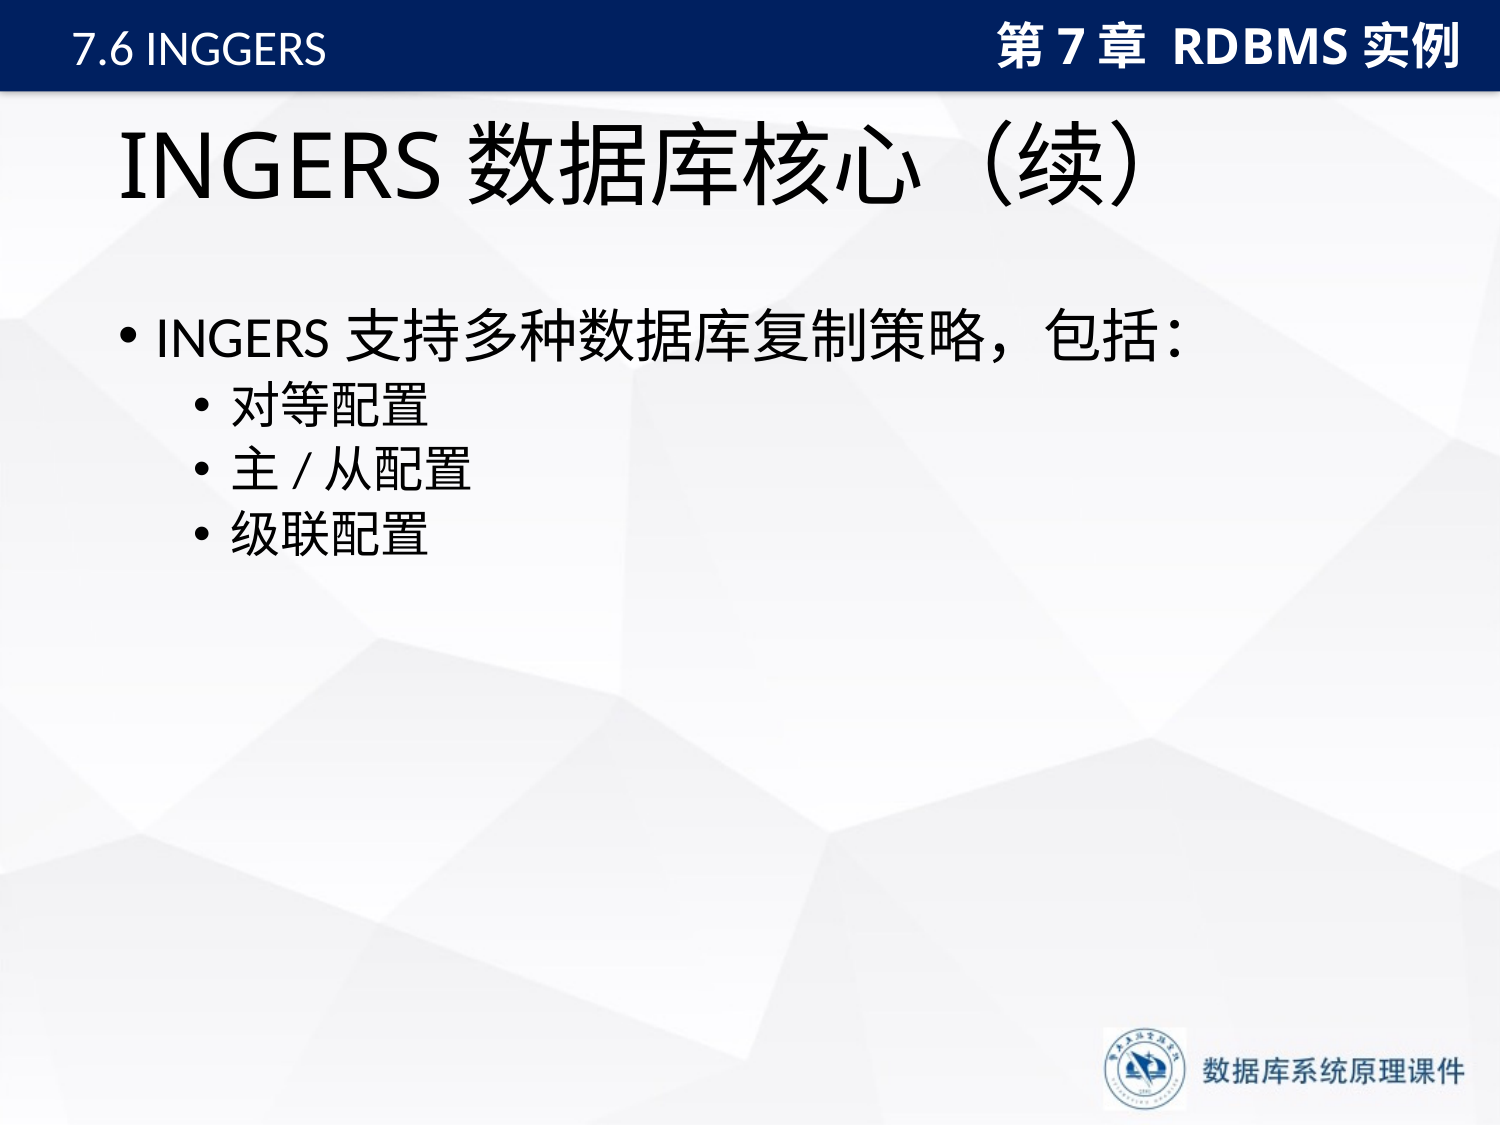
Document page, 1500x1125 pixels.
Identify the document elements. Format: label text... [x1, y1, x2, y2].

title INGERS数据库核心（续） [103, 100, 1397, 278]
text_box 第7章 RDBMS实例 [980, 7, 1477, 82]
list INGERS支持多种数据库复制策略，包括： 对等配置 主/从配置 级联配置 [103, 299, 1397, 1014]
picture [0, 92, 1500, 1125]
text_box 7.6 INGGERS [56, 8, 343, 83]
text_box [0, 0, 1500, 92]
